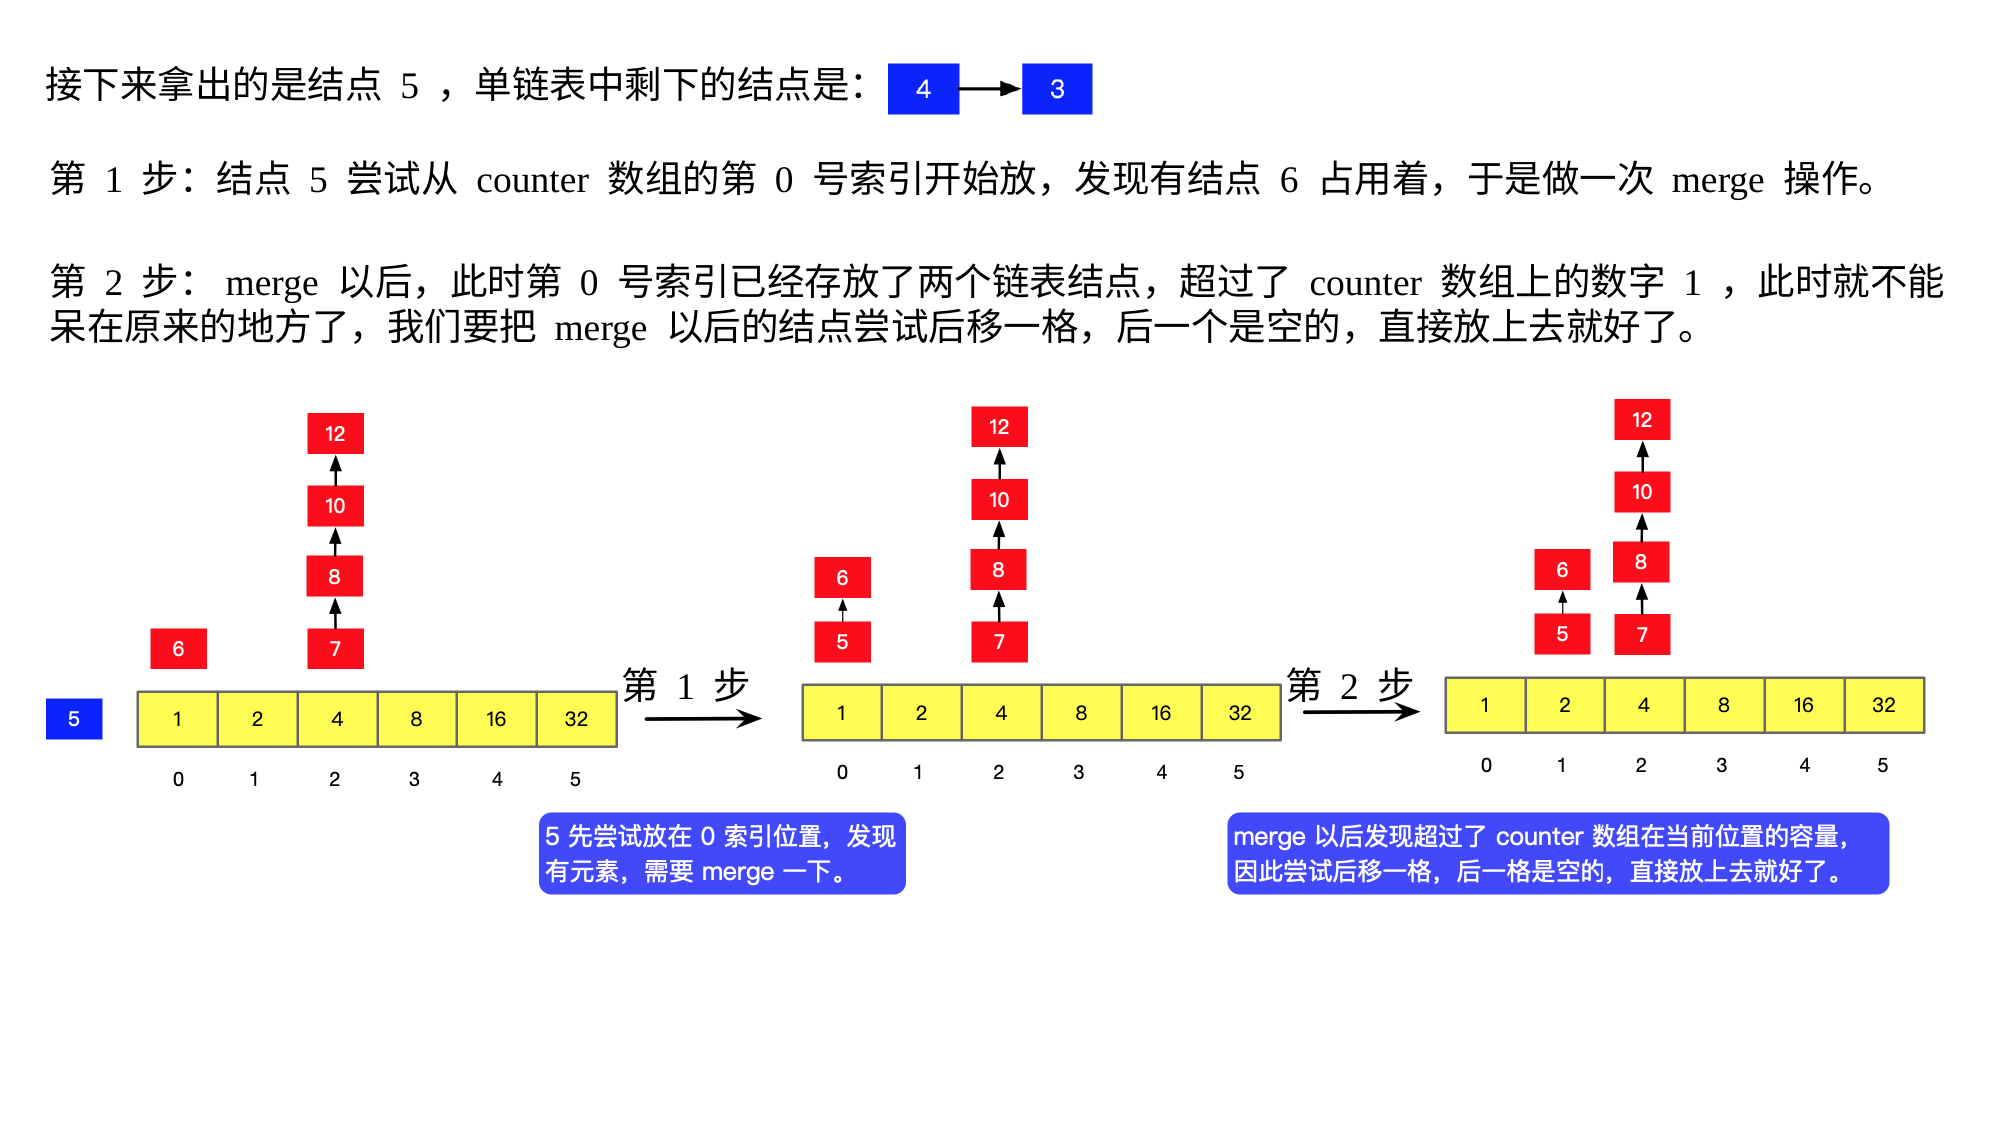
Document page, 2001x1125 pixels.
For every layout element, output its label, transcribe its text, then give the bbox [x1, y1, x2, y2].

text_box 接下来拿出的是结点 5 ，单链表中剩下的结点是： [30, 53, 861, 113]
picture [11, 384, 2000, 935]
text_box 第 1 步：结点 5 尝试从 counter 数组的第 0 号索引开始放，发现有结点 6 占用着，于是做一次 merge 操作。 [34, 147, 1917, 208]
text_box 第 2 步：merge 以后，此时第 0 号索引已经存放了两个链表结点，超过了 counter 数组上的数字 1 ，此时就不能呆在原来的地方了，我们要把 merge 以后的结点尝试后移一格，后一个是空的，直接放上去就好了。 [34, 250, 1969, 356]
picture [861, 33, 1142, 146]
